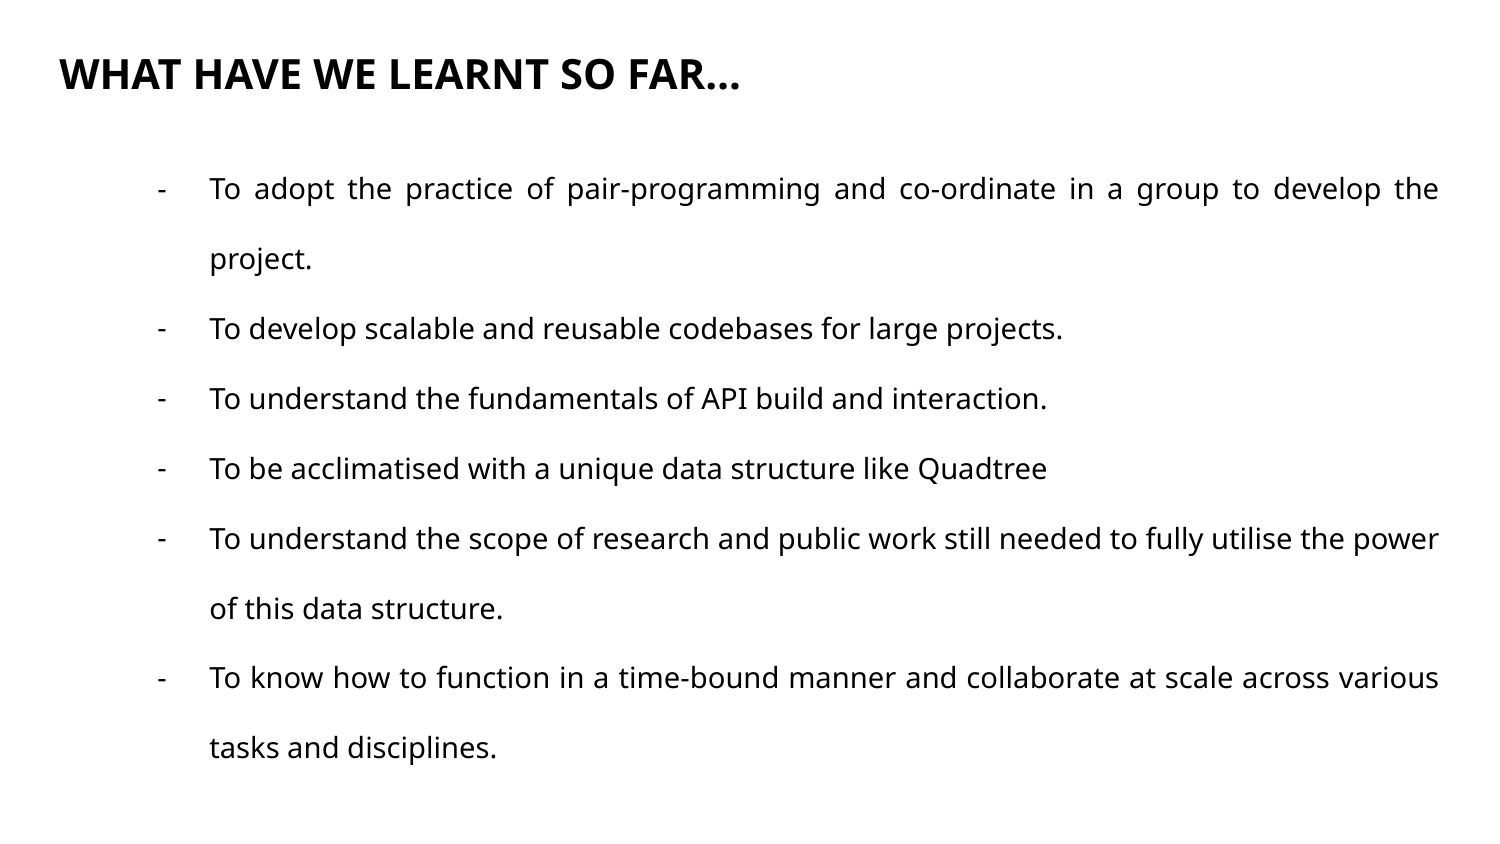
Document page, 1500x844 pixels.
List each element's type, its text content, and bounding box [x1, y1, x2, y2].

text_box WHAT HAVE WE LEARNT SO FAR… [44, 32, 1456, 113]
text_box To adopt the practice of pair-programming and co-ordinate in a group to develop the project. To develop scalable and reusable codebases for large projects. To understand the fundamentals of API build and interaction. To be acclimatised with a unique data structure like Quadtree To understand the scope of research and public work still needed to fully utilise the power of this data structure. To know how to function in a time-bound manner and collaborate at scale across various tasks and disciplines. [44, 138, 1456, 762]
